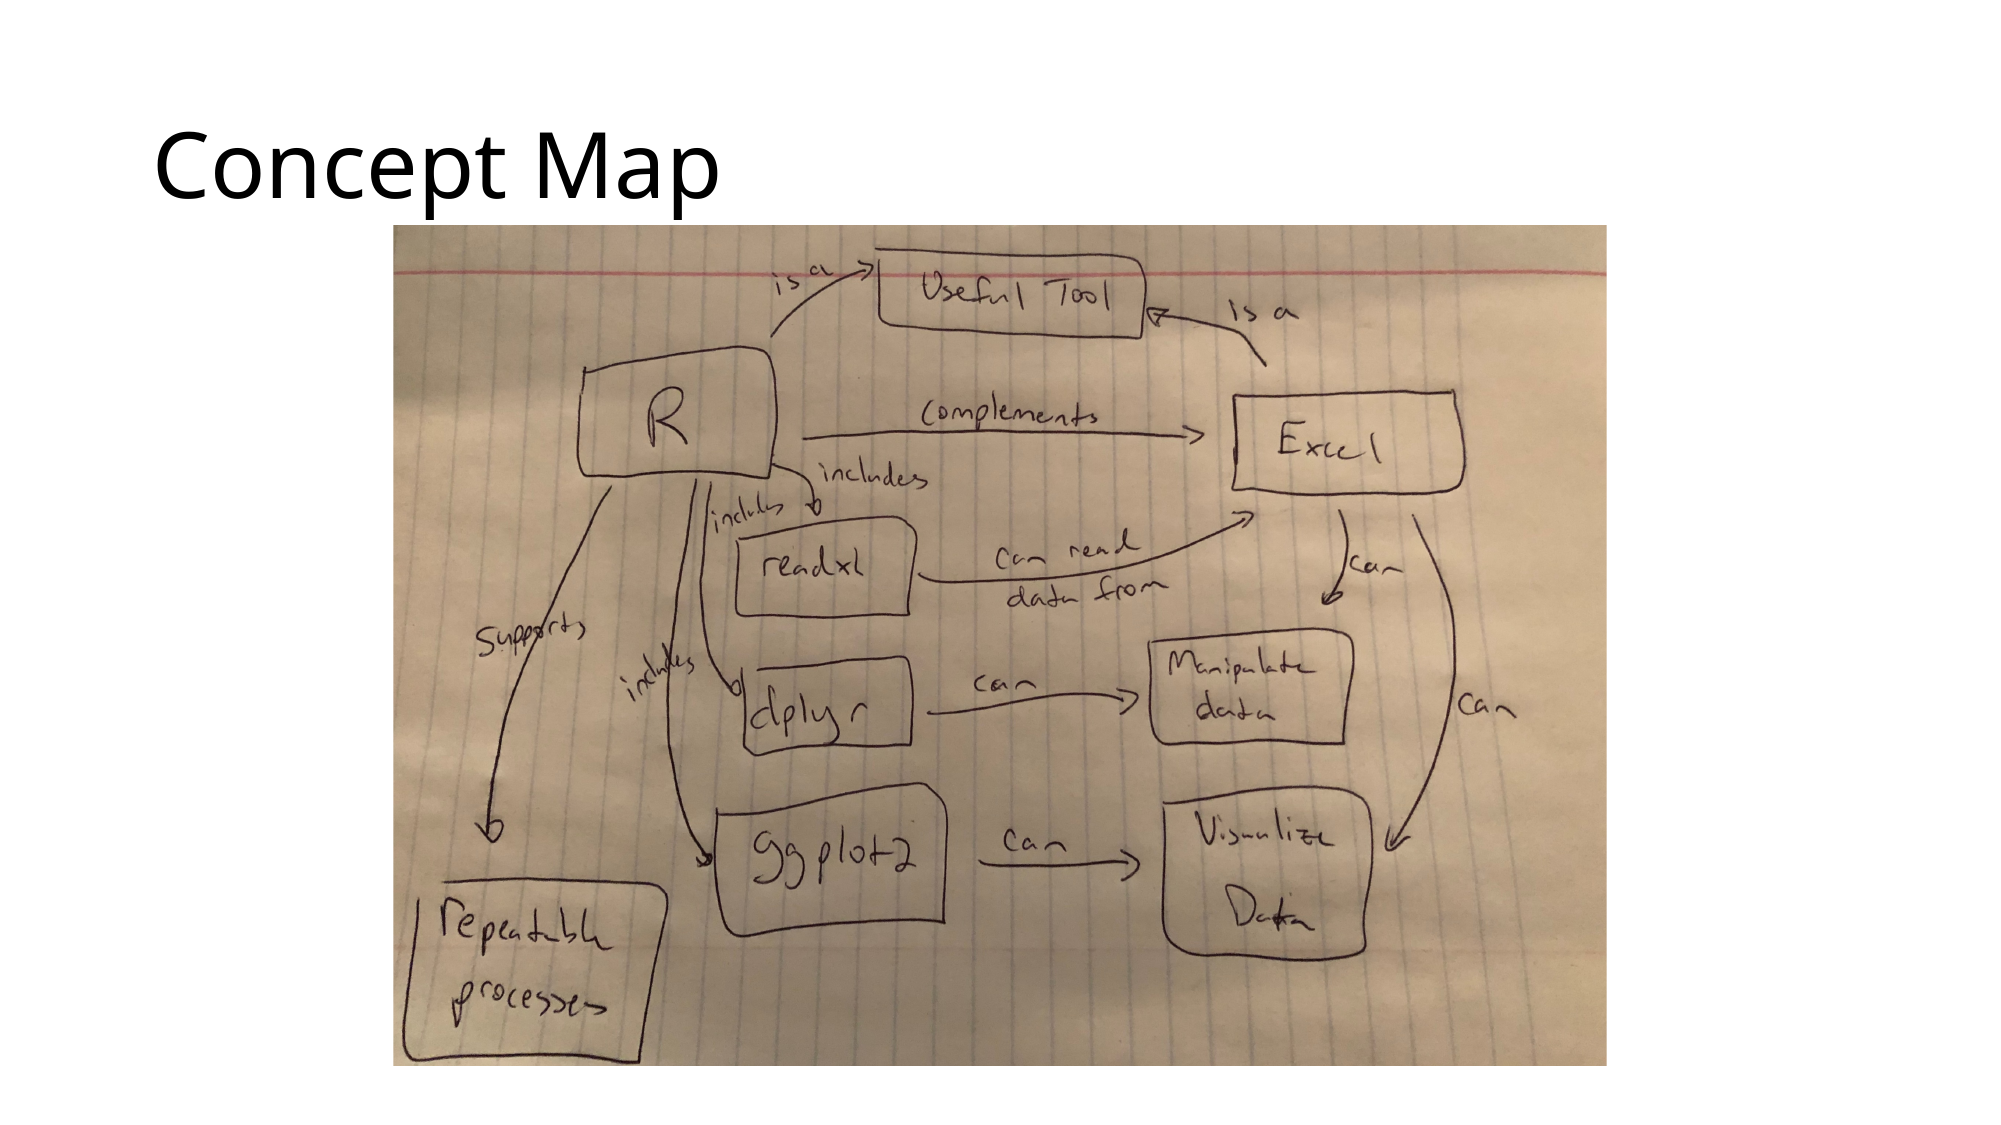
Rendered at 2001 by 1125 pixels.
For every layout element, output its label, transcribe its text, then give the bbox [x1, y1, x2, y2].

title Concept Map [137, 59, 1863, 278]
picture [393, 225, 1607, 1066]
